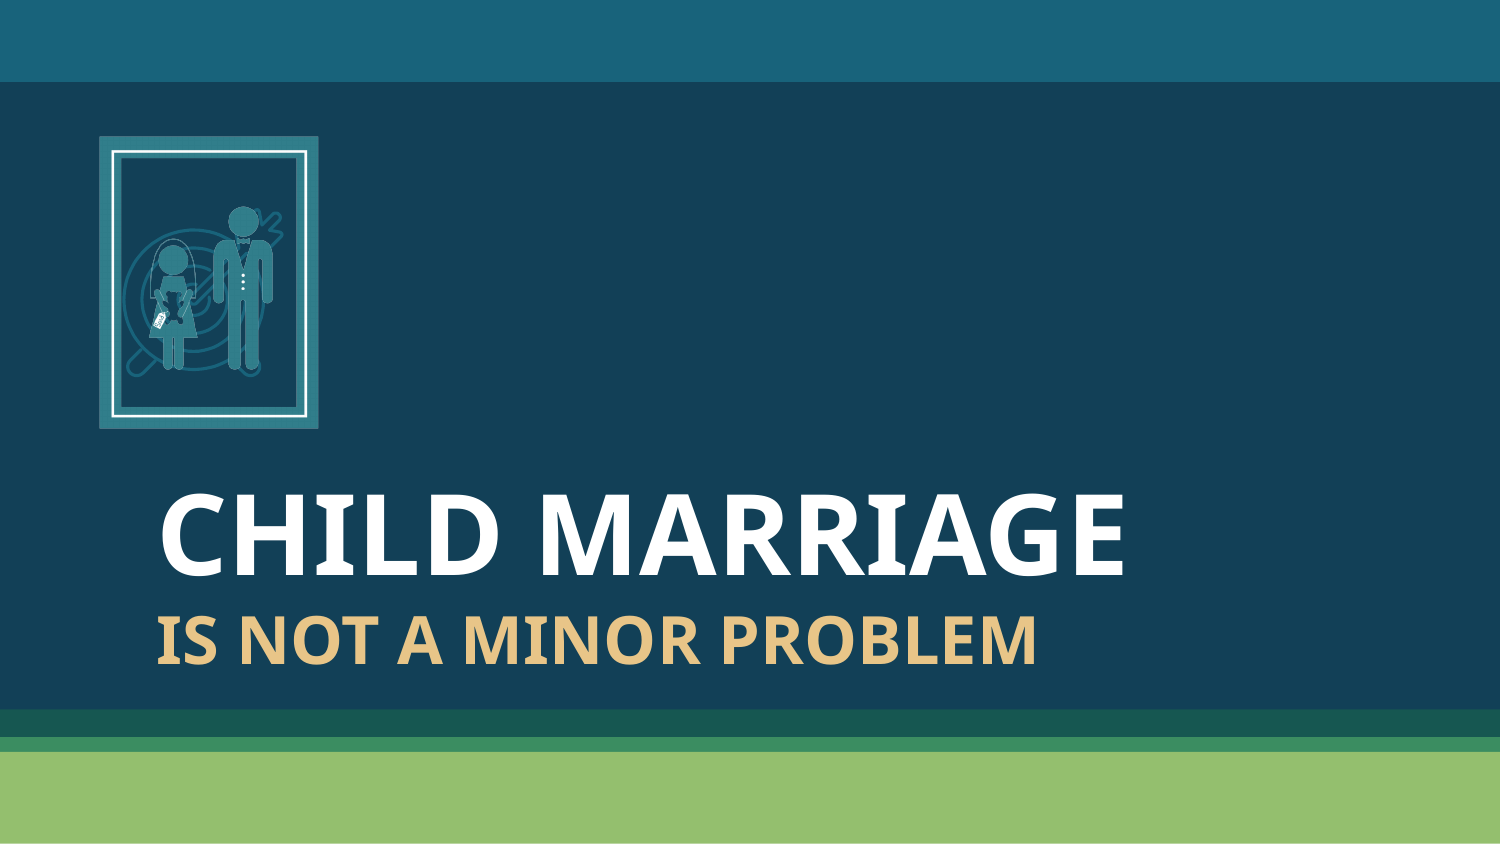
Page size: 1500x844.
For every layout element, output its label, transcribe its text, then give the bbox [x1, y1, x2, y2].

picture [79, 100, 340, 468]
title CHILD MARRIAGE IS NOT A MINOR PROBLEM [141, 502, 1204, 693]
